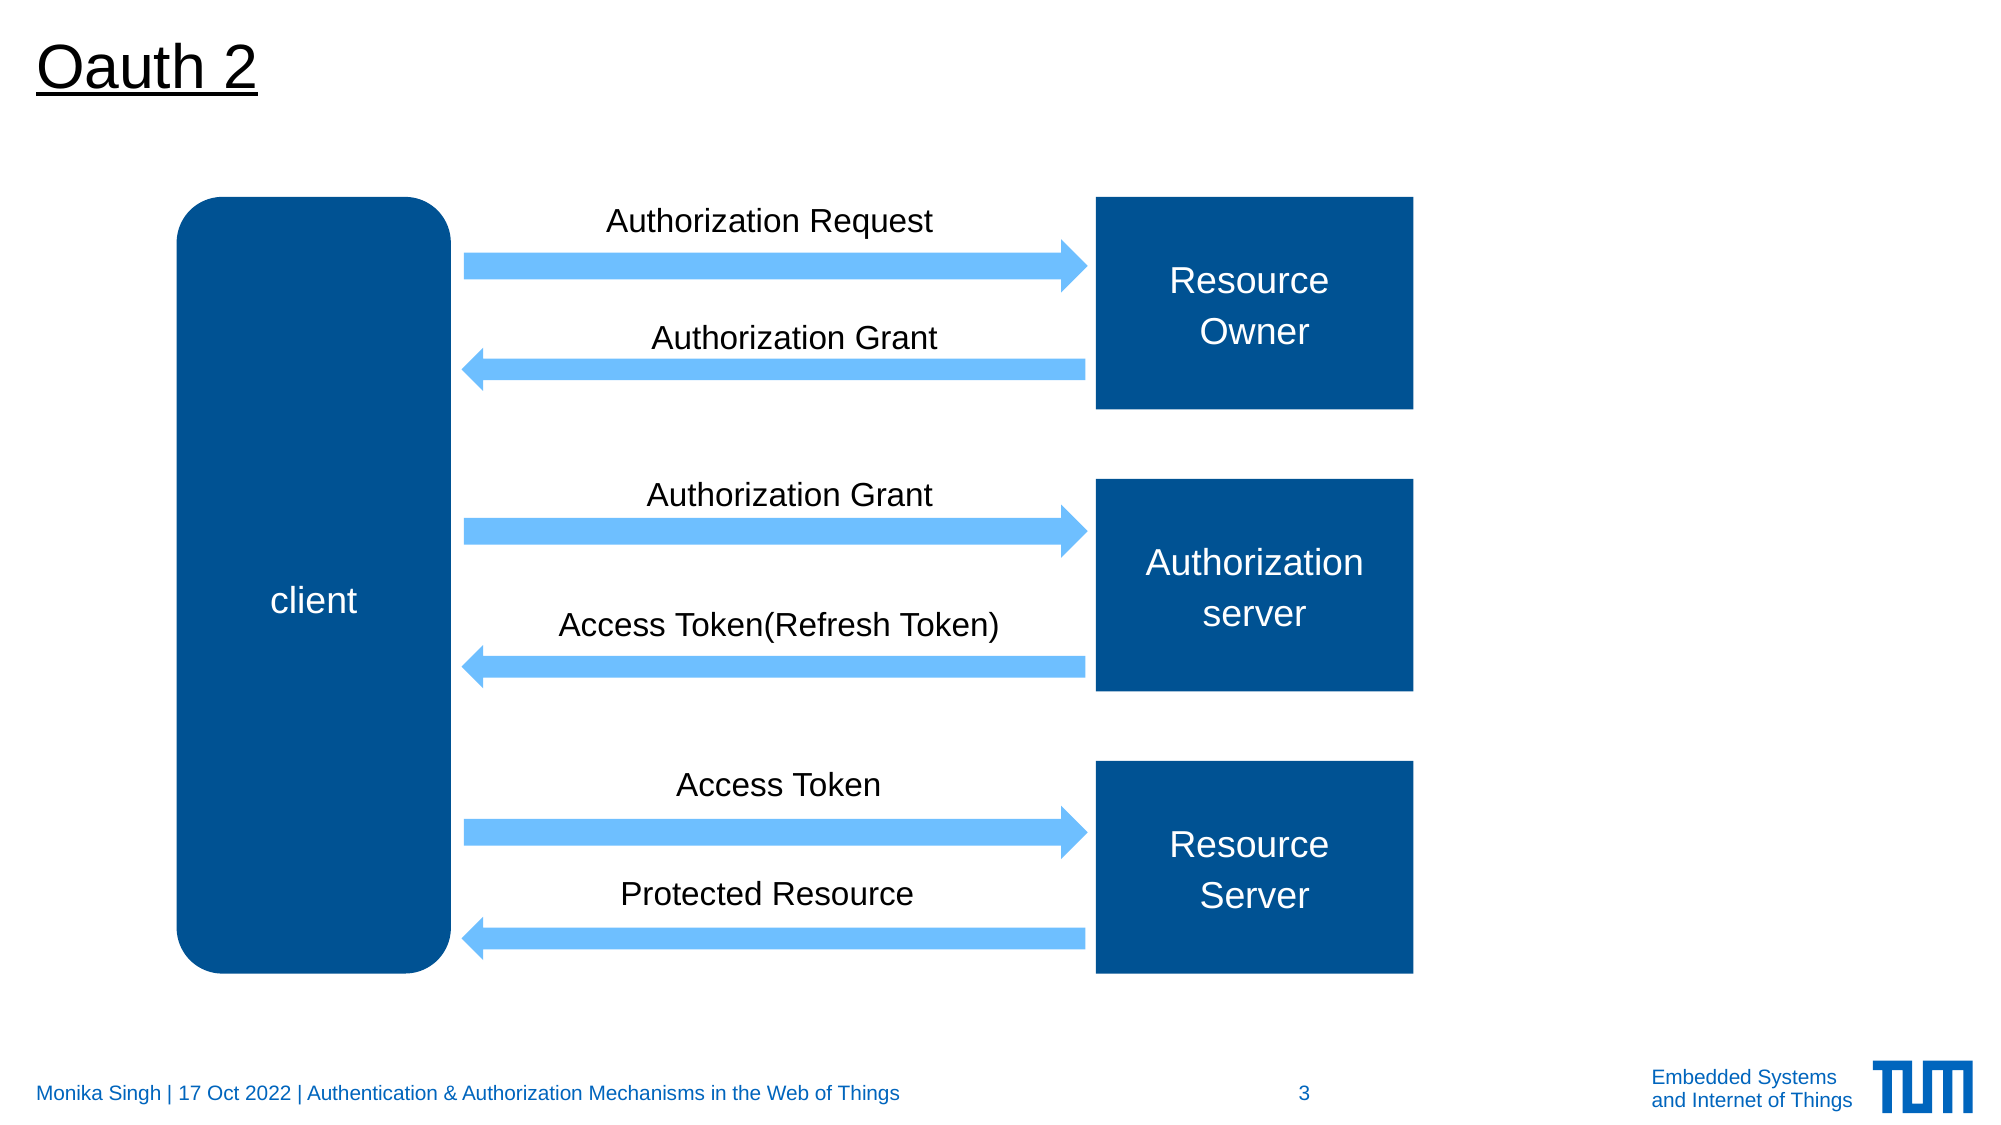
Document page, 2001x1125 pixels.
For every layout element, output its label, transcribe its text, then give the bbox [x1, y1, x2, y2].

text_box Authorization Grant [488, 310, 1101, 356]
text_box Access Token(Refresh Token) [473, 597, 1086, 643]
title Oauth 2 [35, 34, 1968, 103]
text_box client [174, 194, 453, 976]
text_box Authorization Request [463, 193, 1076, 240]
text_box [461, 514, 1090, 560]
text_box [461, 240, 1090, 295]
text_box Authorization Grant [484, 467, 1097, 514]
text_box [459, 914, 1088, 962]
text_box Protected Resource [461, 866, 1074, 913]
text_box Authorization server [1094, 477, 1415, 694]
text_box Resource Owner [1094, 195, 1415, 412]
footer Monika Singh | 17 Oct 2022 | Authentication & Authorization Mechanisms in the Web of Things [36, 1061, 1180, 1122]
slide_number 3 [1211, 1061, 1398, 1122]
text_box [459, 643, 1088, 691]
text_box [461, 804, 1090, 861]
text_box Access Token [472, 757, 1085, 804]
text_box [459, 345, 1088, 393]
text_box Resource Server [1094, 759, 1415, 976]
